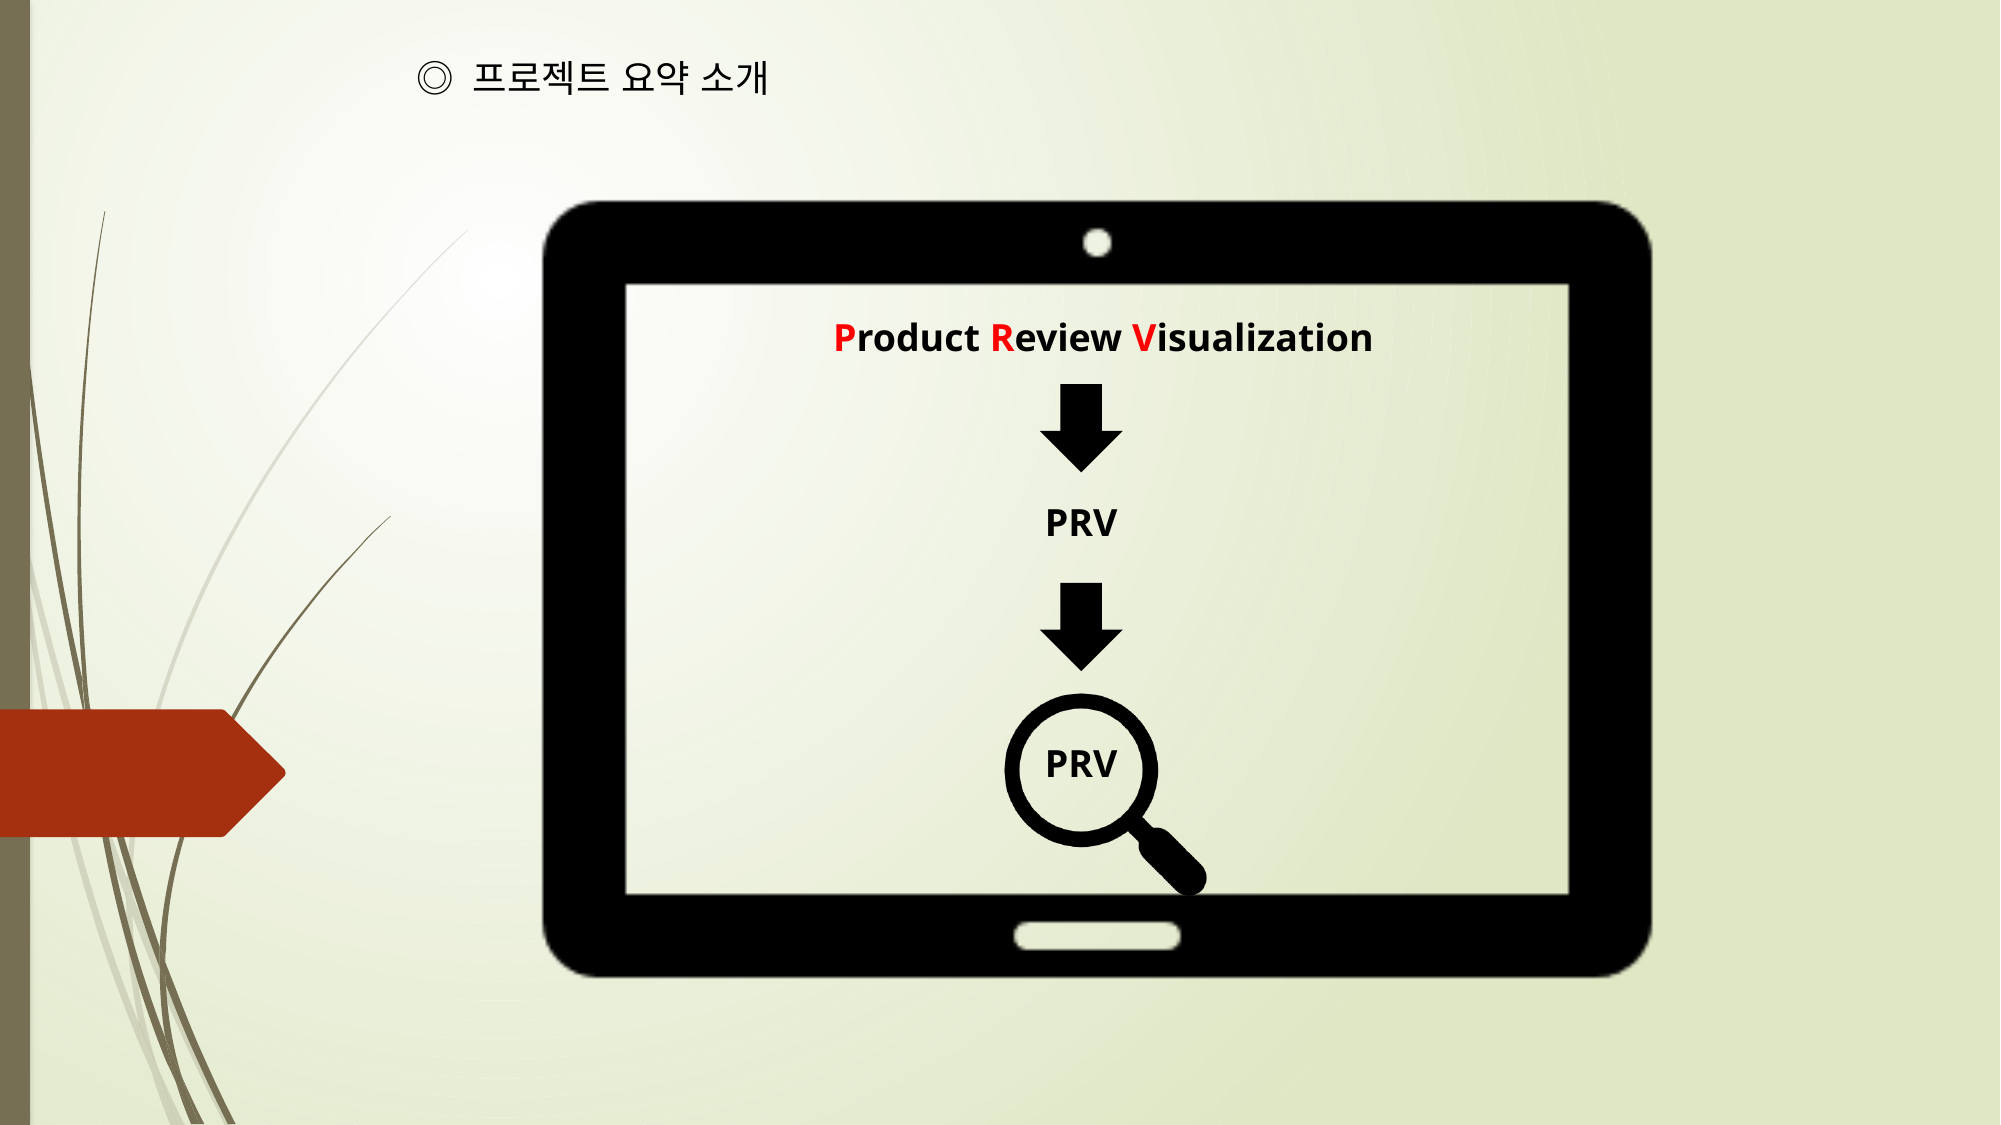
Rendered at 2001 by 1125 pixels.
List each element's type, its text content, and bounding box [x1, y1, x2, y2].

picture [433, 0, 1764, 1125]
text_box ◎ 프로젝트 요약 소개 [401, 47, 428, 108]
